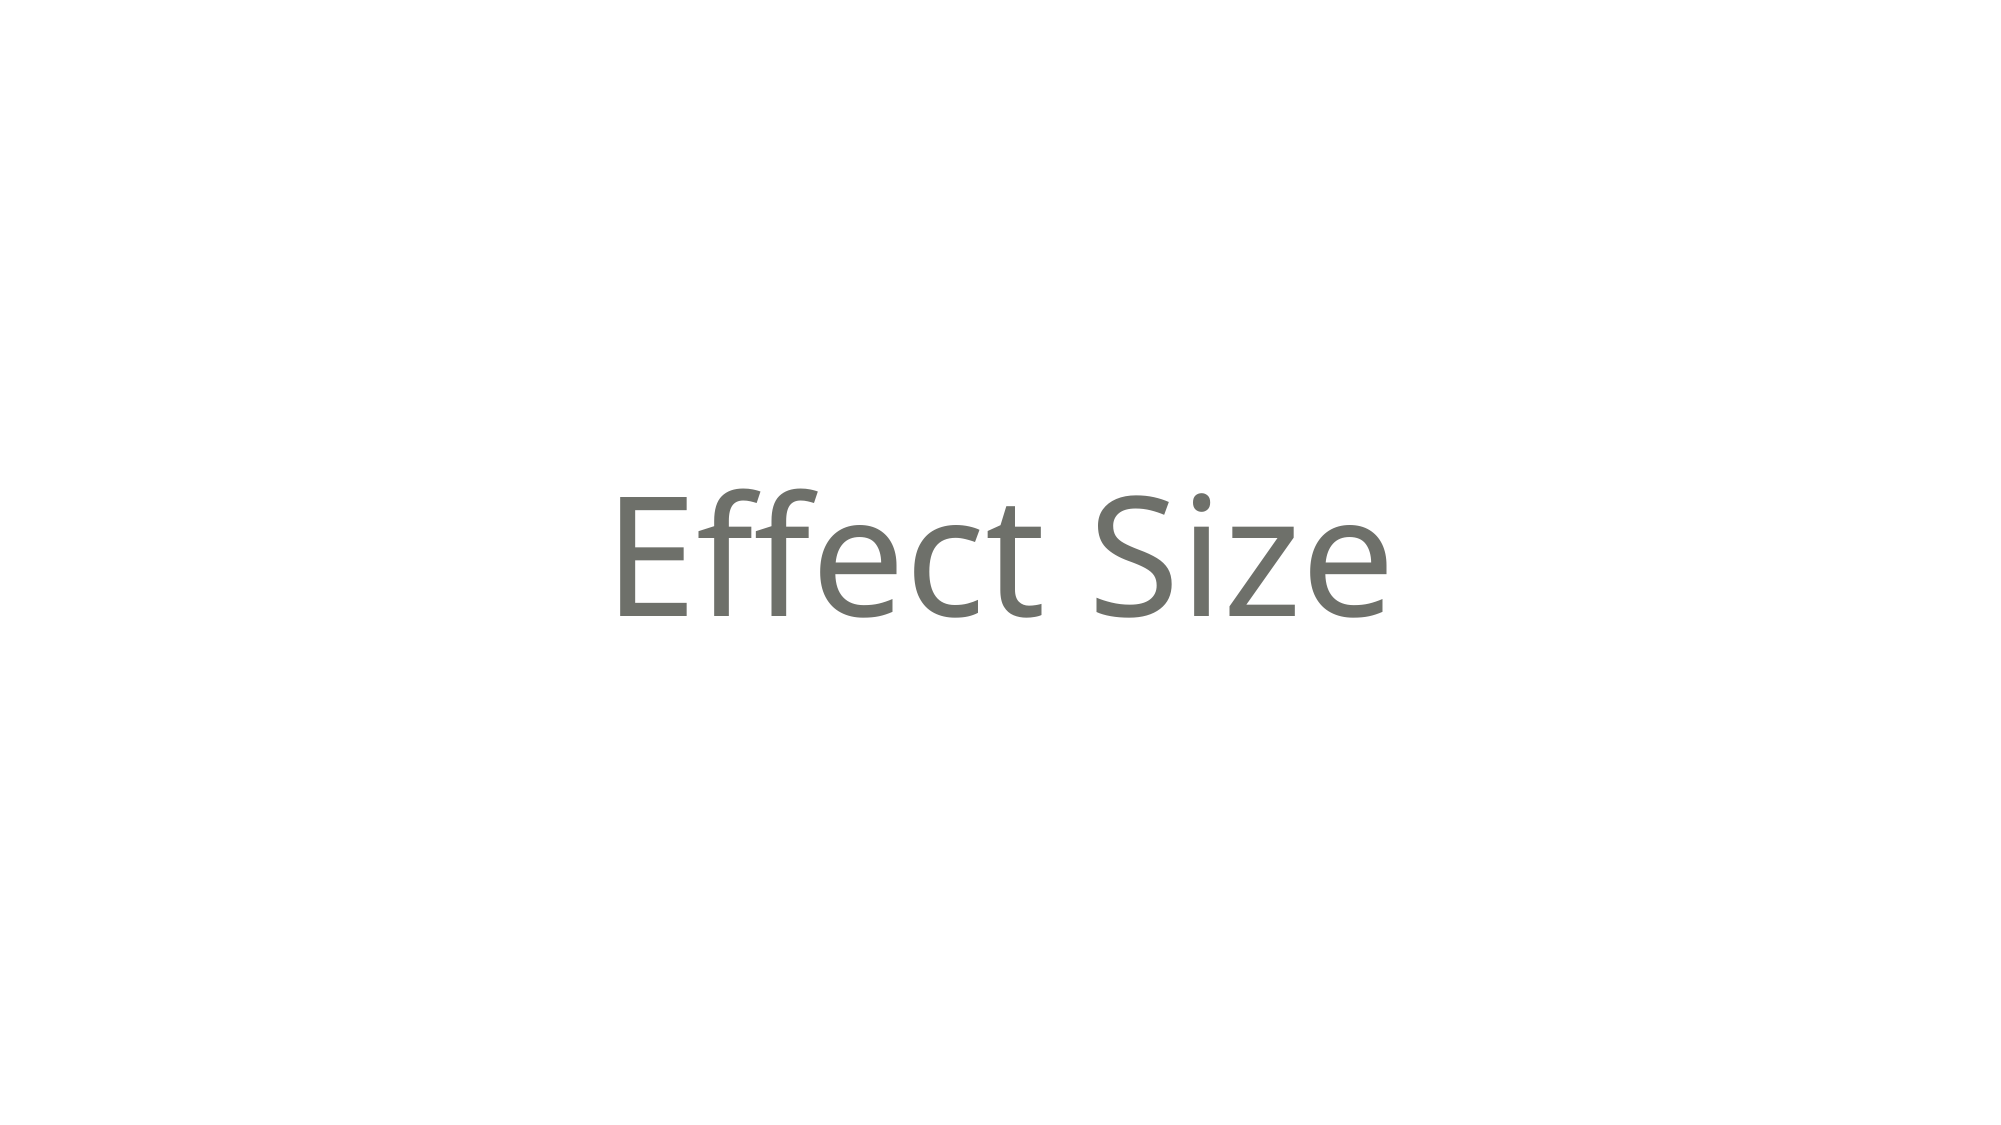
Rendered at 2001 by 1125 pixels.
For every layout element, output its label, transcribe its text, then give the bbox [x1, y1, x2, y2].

title Effect Size [249, 206, 1750, 919]
